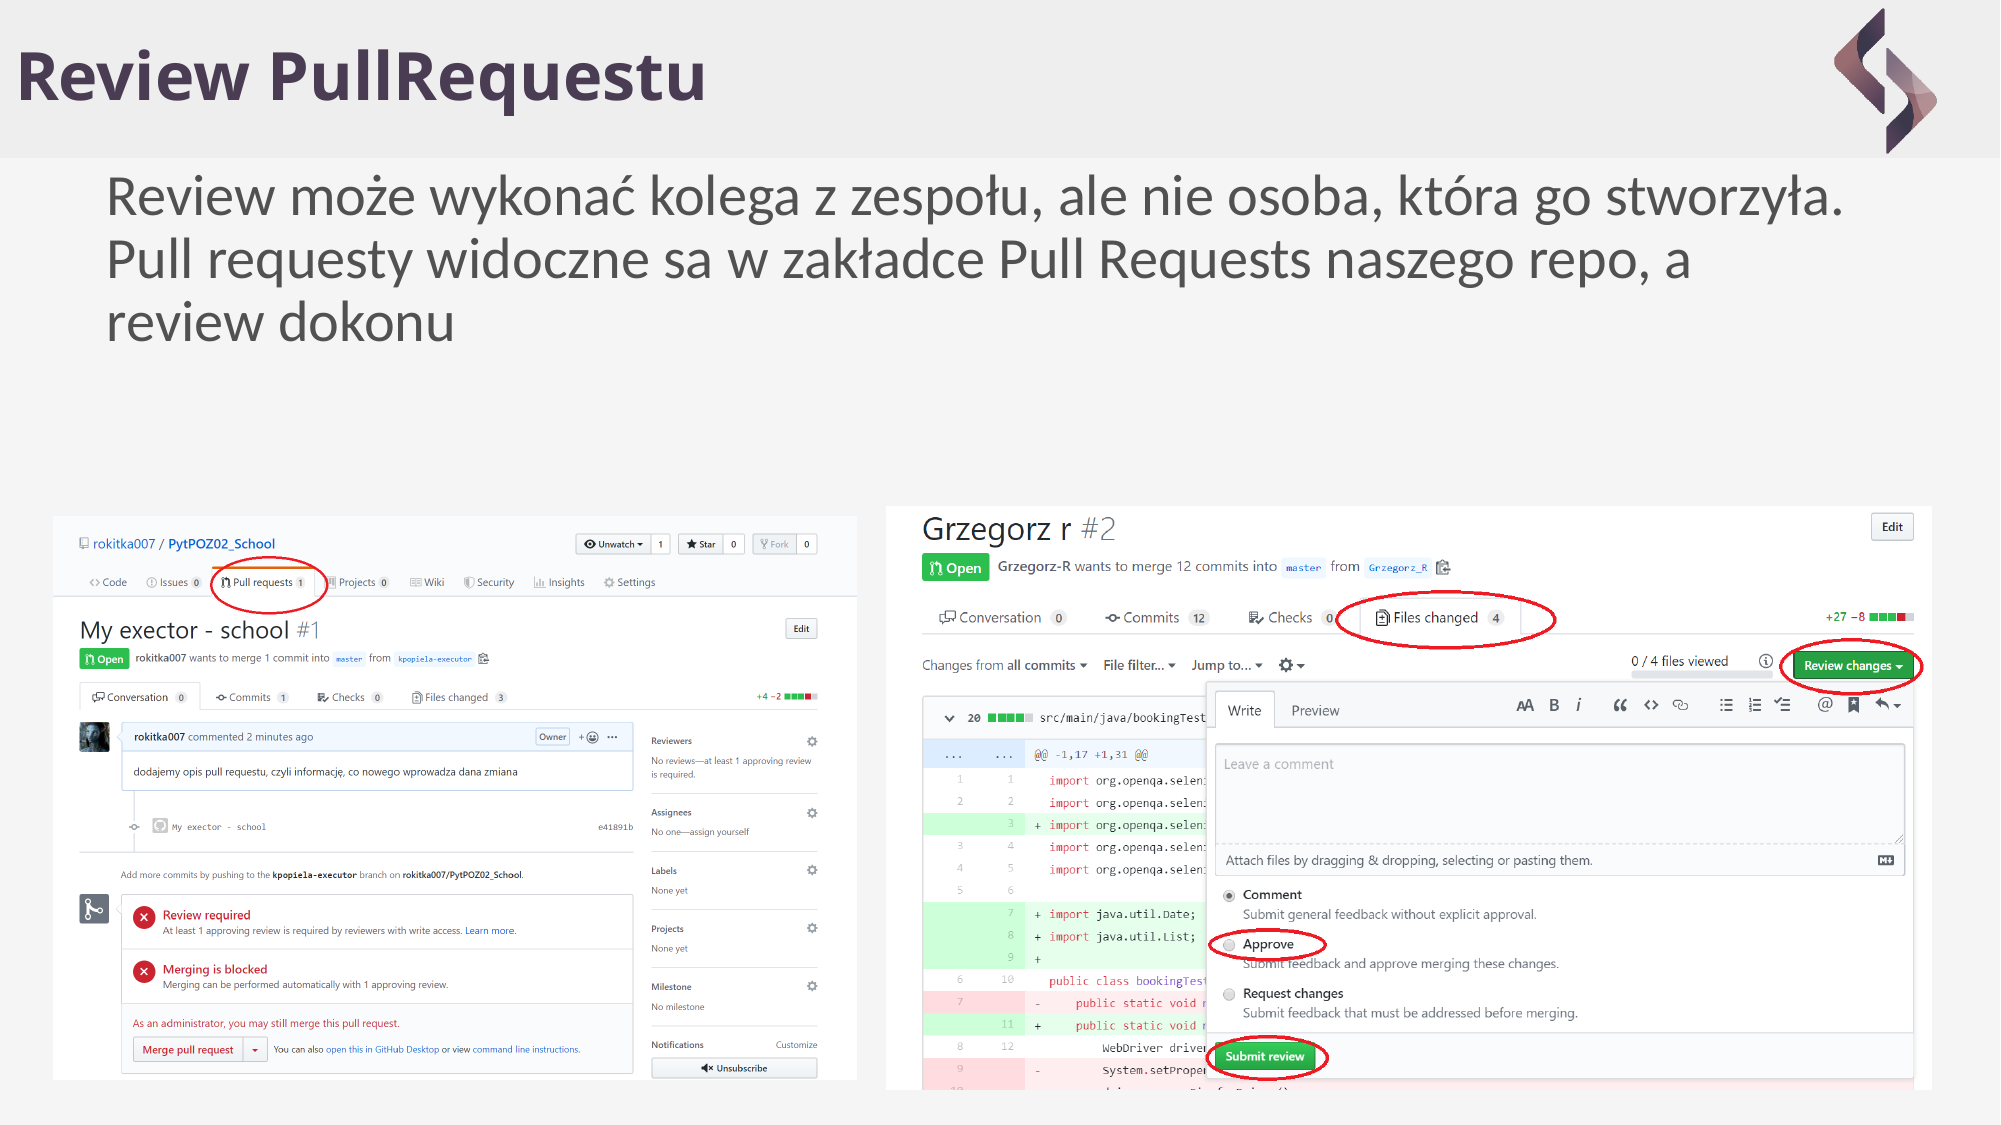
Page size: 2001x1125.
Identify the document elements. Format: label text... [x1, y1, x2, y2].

picture [53, 516, 857, 1080]
picture [886, 506, 1932, 1090]
list Review może wykonać kolega z zespołu, ale nie osoba, która go stworzyła. Pull requesty widoczne sa w zakładce Pull Requests naszego repo, a review dokonu [91, 157, 1879, 1030]
title Review PullRequestu [0, 0, 1788, 158]
picture [1788, 0, 2001, 166]
